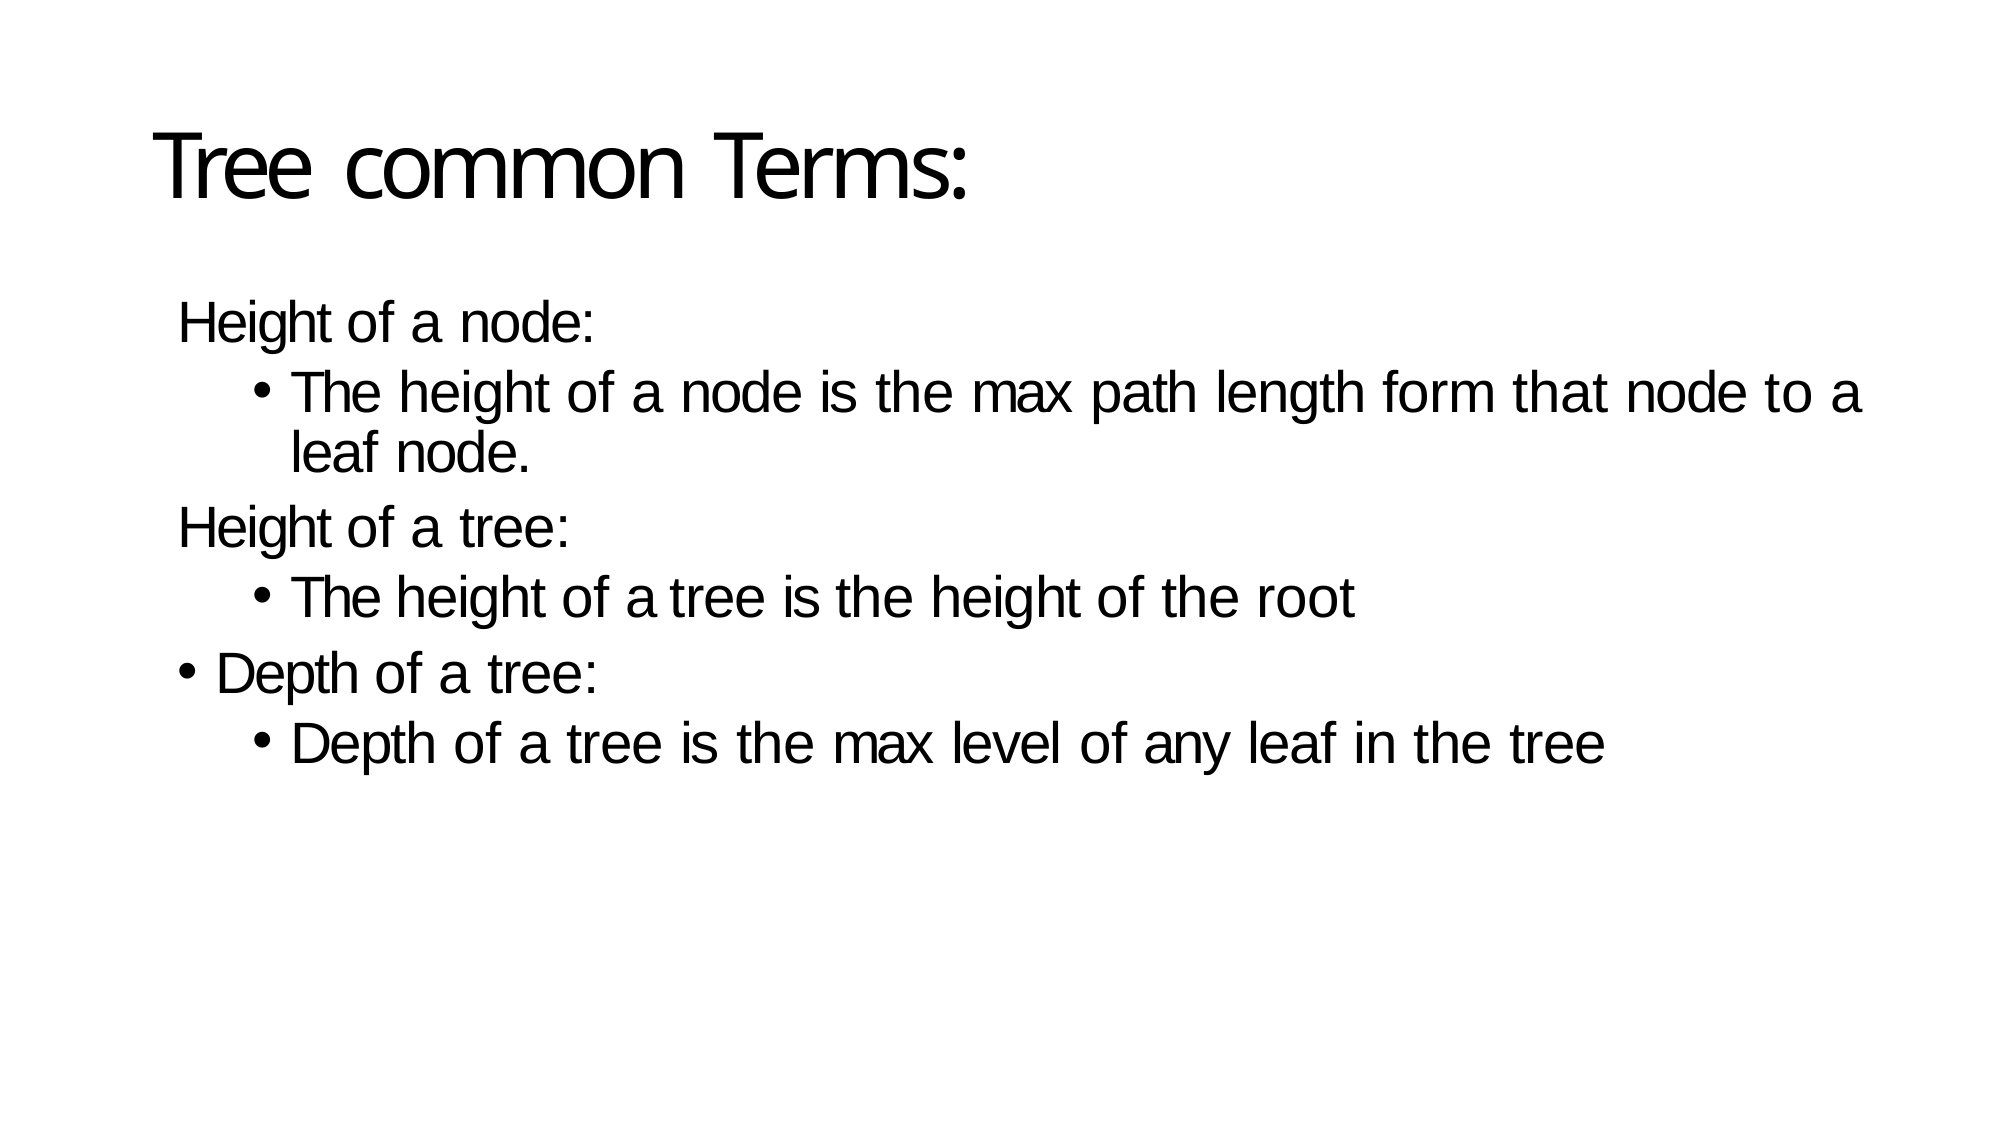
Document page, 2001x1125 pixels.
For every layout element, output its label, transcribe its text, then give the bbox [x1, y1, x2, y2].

title Tree common Terms: [137, 59, 1863, 278]
list Height of a node: The height of a node is the max path length form that node to a leaf node. Height of a tree: The height of a tree is the height of the root Depth of a tree: Depth of a tree is the max level of any leaf in the tree [160, 277, 1886, 992]
